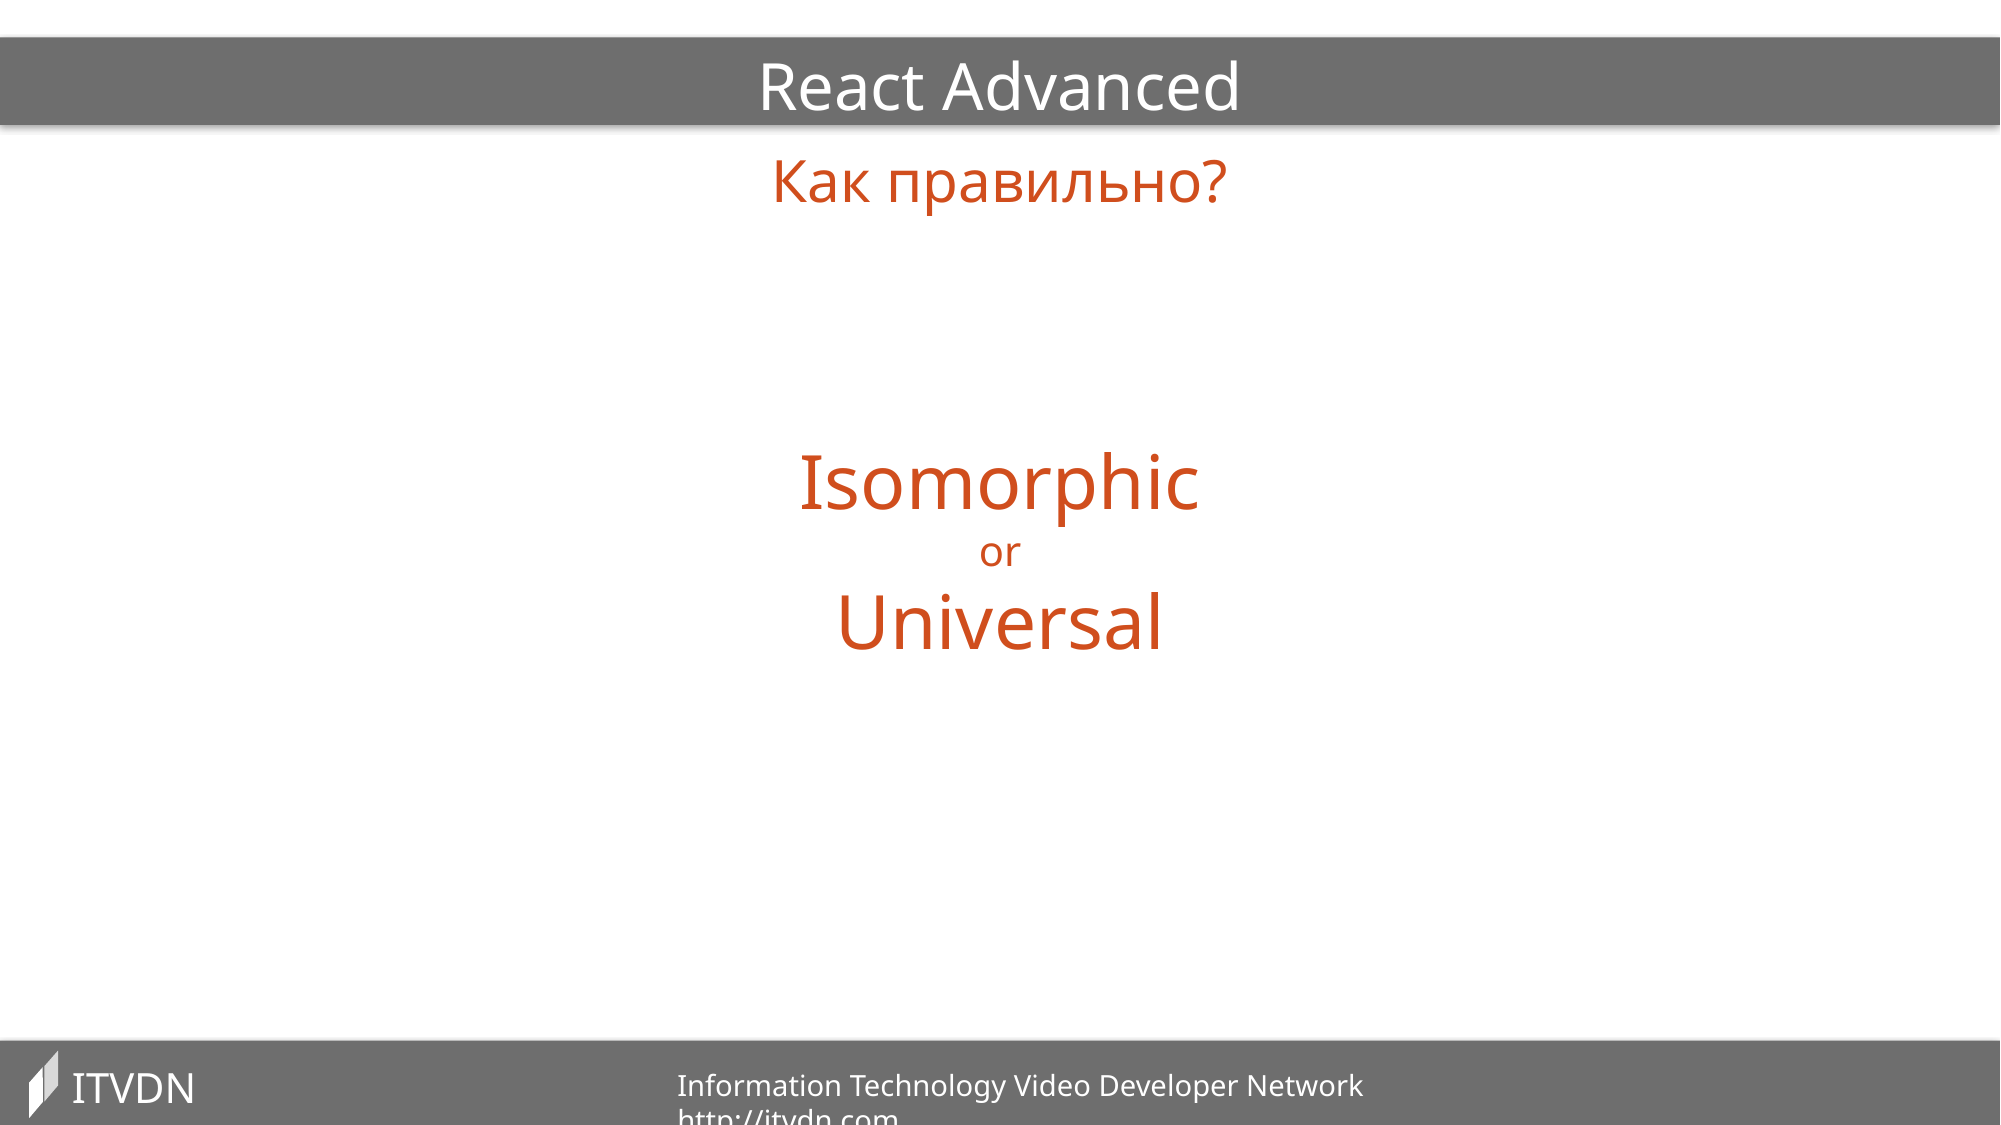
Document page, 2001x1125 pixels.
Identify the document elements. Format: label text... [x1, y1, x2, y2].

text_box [28, 1050, 59, 1119]
text_box Information Technology Video Developer Network http://itvdn.com [662, 1059, 1963, 1125]
text_box ITVDN [62, 1054, 212, 1120]
text_box [0, 1037, 2000, 1125]
text_box Как правильно? [324, 132, 1675, 225]
text_box Isomorphic or Universal [324, 255, 1675, 844]
text_box [24, 0, 36, 93]
text_box React Advanced [324, 37, 1675, 132]
text_box [0, 34, 2000, 128]
